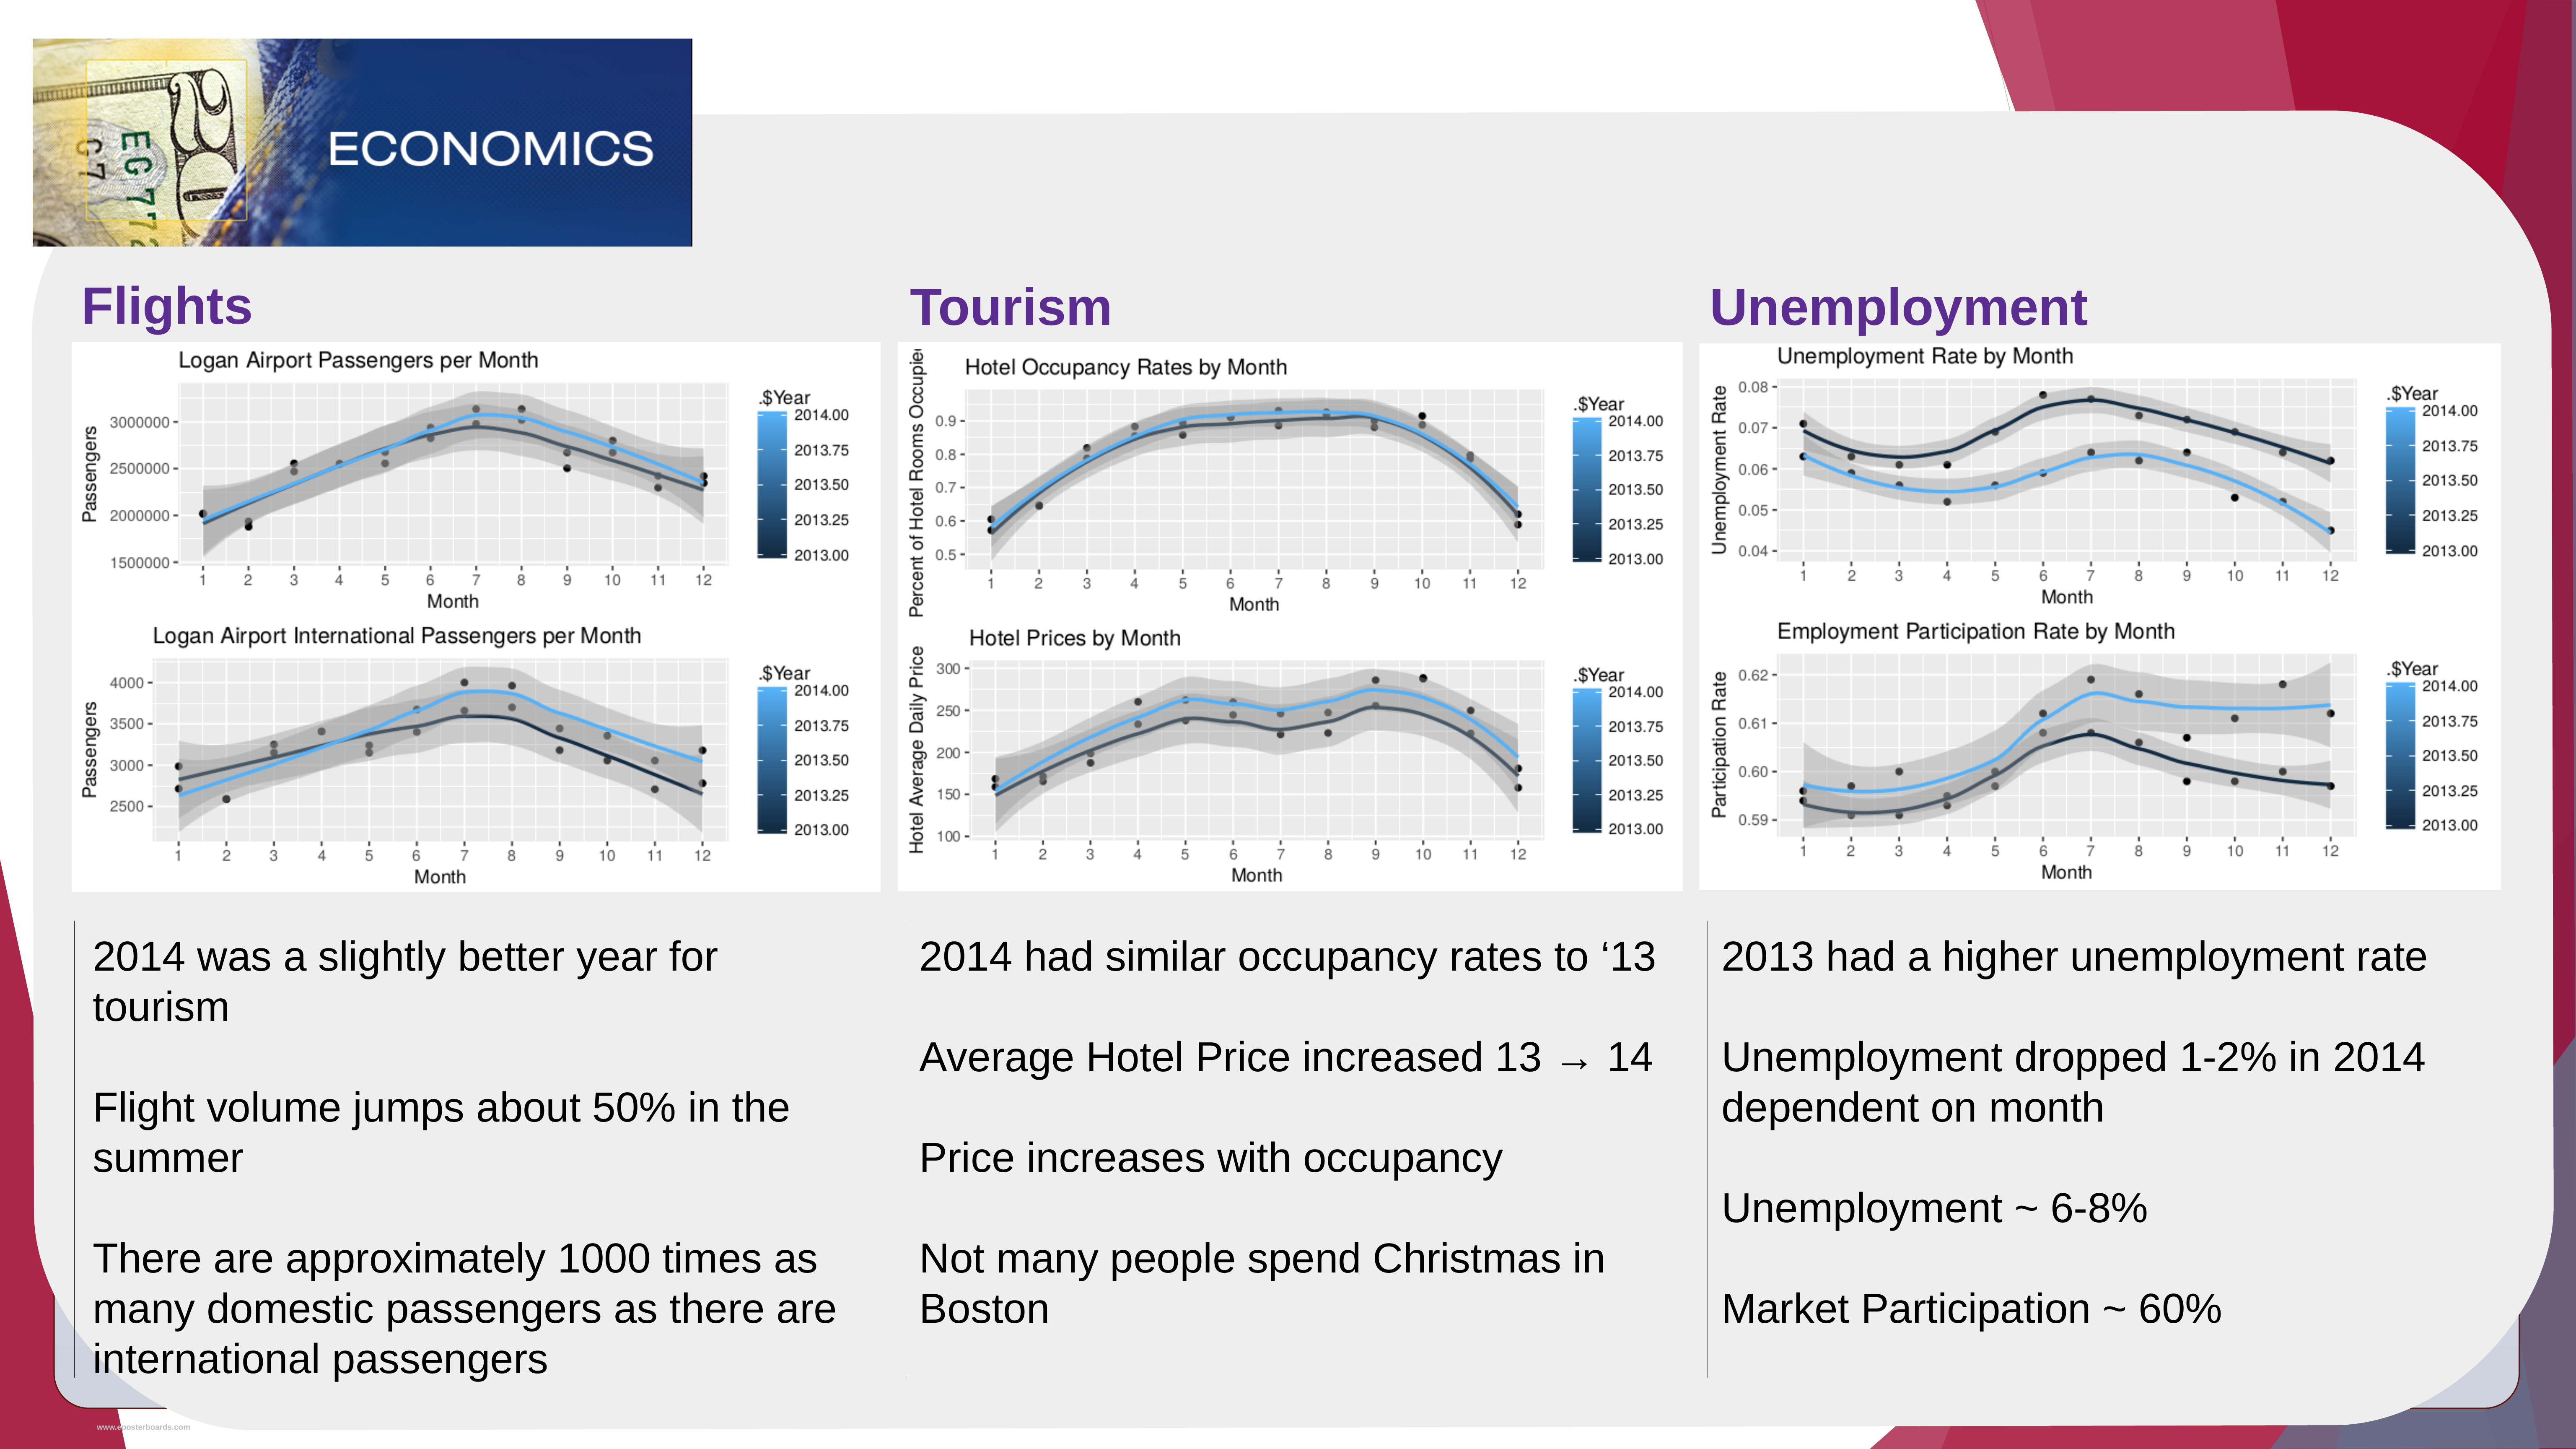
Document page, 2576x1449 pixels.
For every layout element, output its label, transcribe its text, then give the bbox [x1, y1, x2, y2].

picture [72, 342, 881, 892]
text_box 2014 was a slightly better year for tourism Flight volume jumps about 50% in the summer There are approximately 1000 times as many domestic passengers as there are international passengers [86, 926, 873, 1354]
text_box [31, 110, 2554, 1431]
text_box Flights [75, 268, 260, 333]
picture [898, 342, 1683, 891]
text_box 2013 had a higher unemployment rate Unemployment dropped 1-2% in 2014 dependent on month Unemployment ~ 6-8% Market Participation ~ 60% [1715, 926, 2501, 1307]
text_box Tourism [904, 270, 1137, 335]
text_box 2014 had similar occupancy rates to ‘13 Average Hotel Price increased 13 → 14 Price increases with occupancy Not many people spend Christmas in Boston [913, 926, 1700, 1307]
text_box Unemployment [1703, 270, 2095, 335]
picture [1699, 343, 2501, 890]
picture [33, 38, 692, 247]
